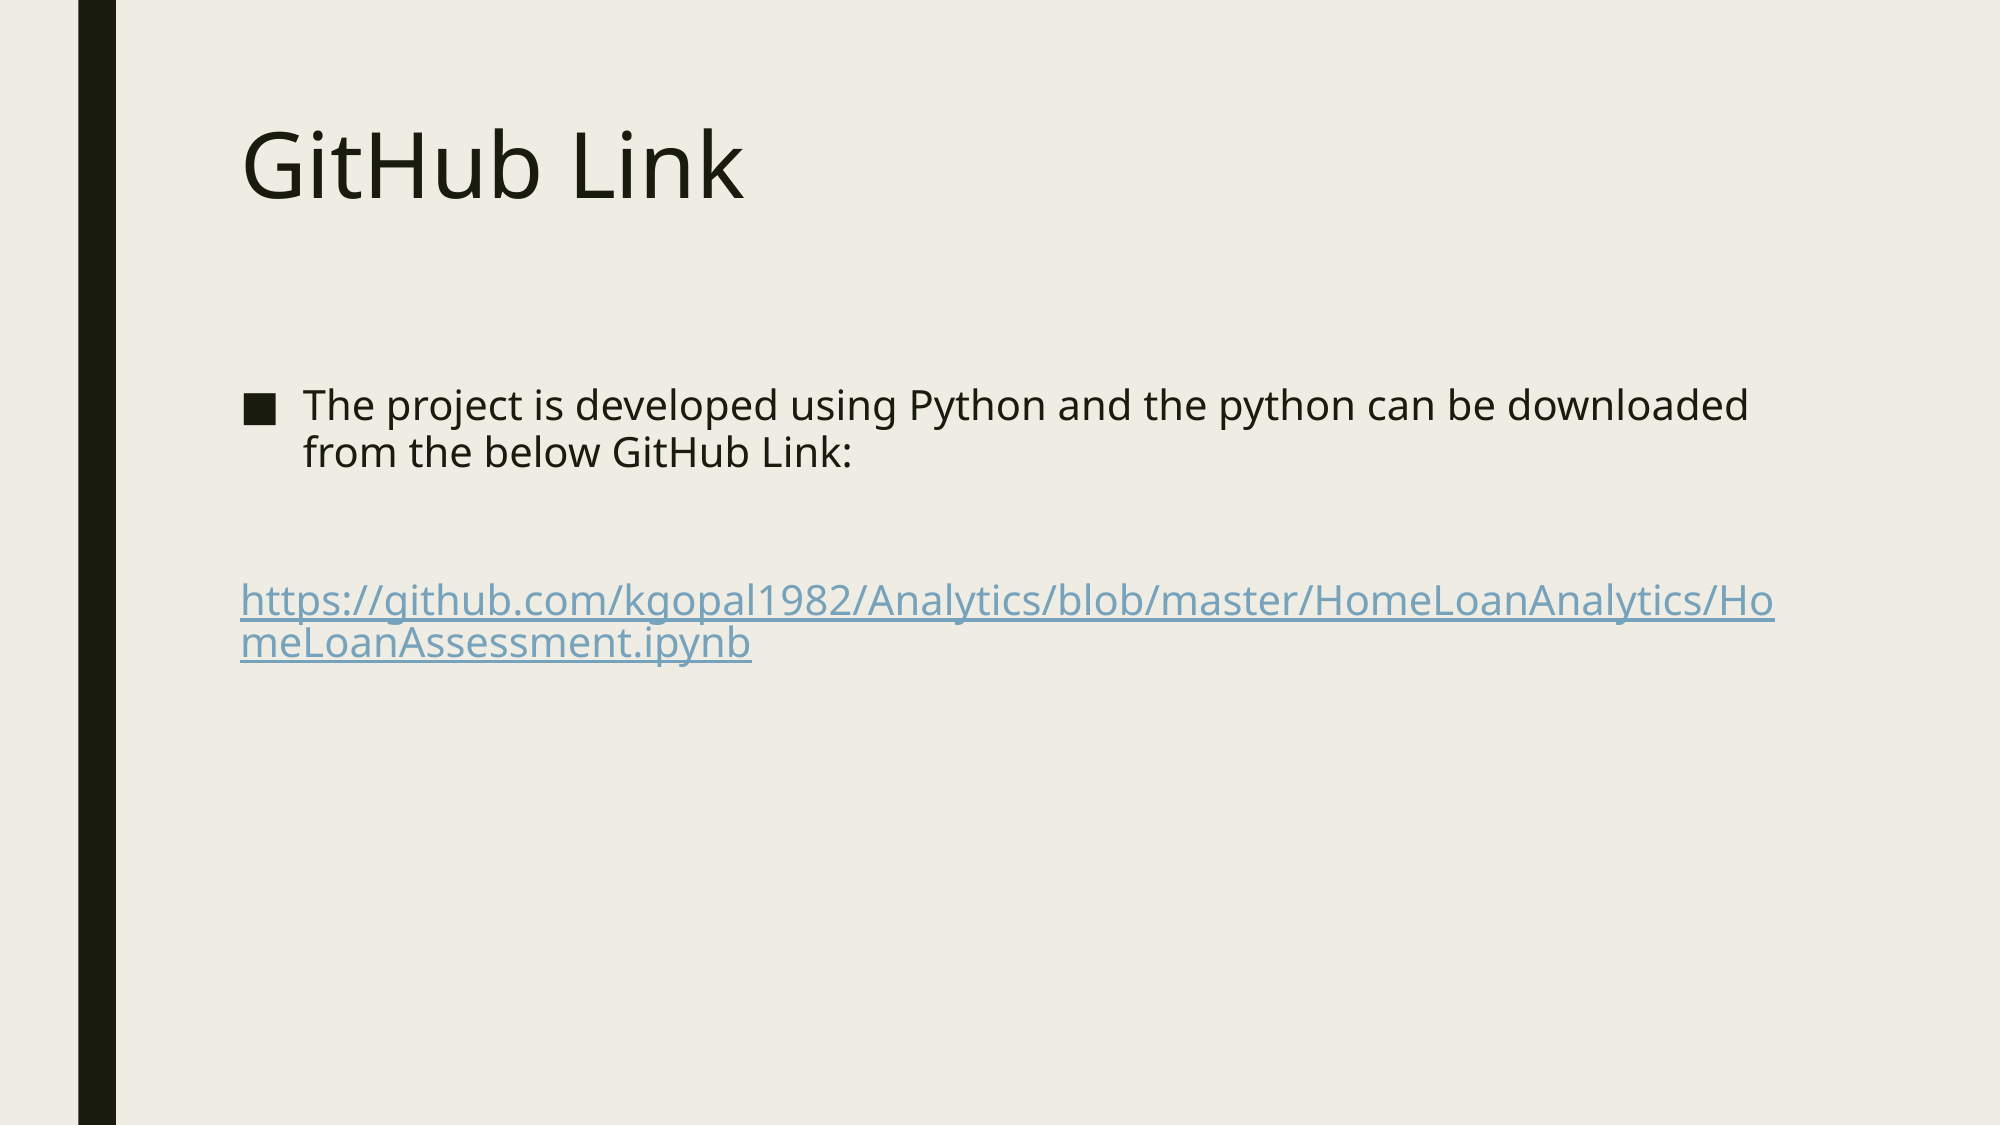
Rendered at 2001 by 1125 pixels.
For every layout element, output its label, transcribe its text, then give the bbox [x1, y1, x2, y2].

title GitHub Link [225, 112, 1800, 357]
list The project is developed using Python and the python can be downloaded from the below GitHub Link: https://github.com/kgopal1982/Analytics/blob/master/HomeLoanAnalytics/HomeLoanAssessment.ipynb [225, 375, 1800, 1091]
